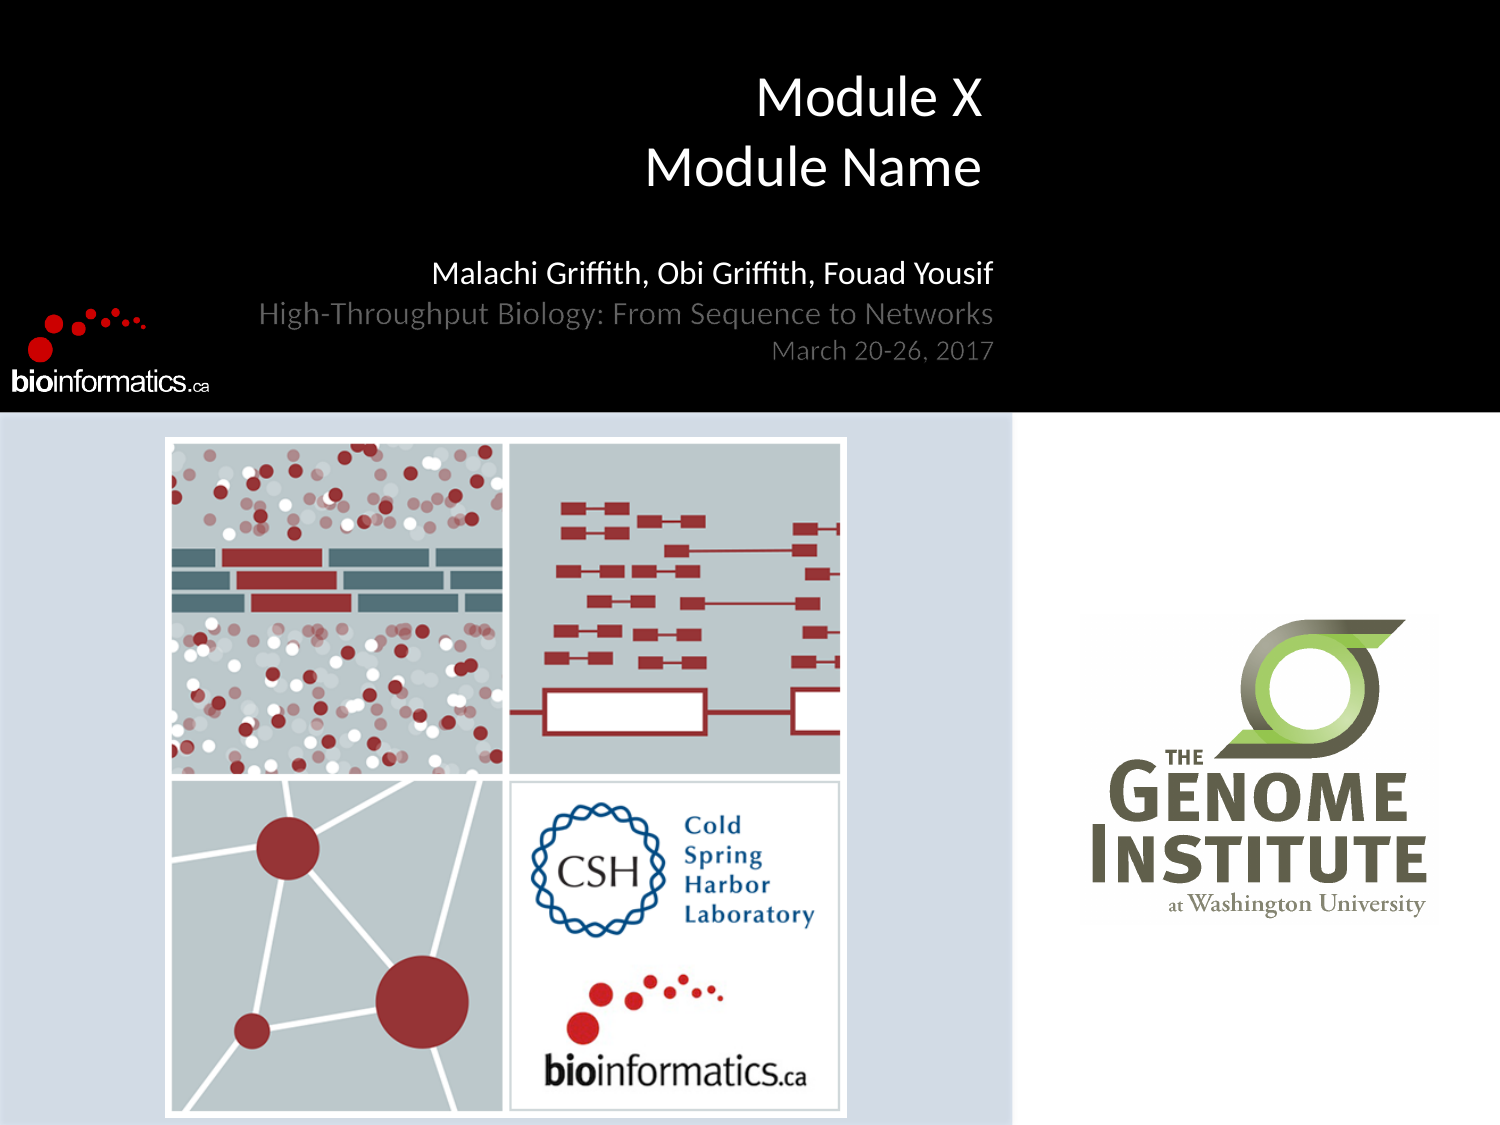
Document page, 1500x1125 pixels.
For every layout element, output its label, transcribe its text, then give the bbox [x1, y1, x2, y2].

picture [1080, 614, 1439, 926]
text_box Malachi Griffith, Obi Griffith, Fouad Yousif High-Throughput Biology: From Sequence to Networks March 20-26, 2017 [159, 231, 1010, 386]
text_box [0, 412, 1013, 1125]
text_box Module X Module Name [9, 59, 998, 198]
picture [12, 308, 209, 392]
picture [165, 436, 847, 1118]
